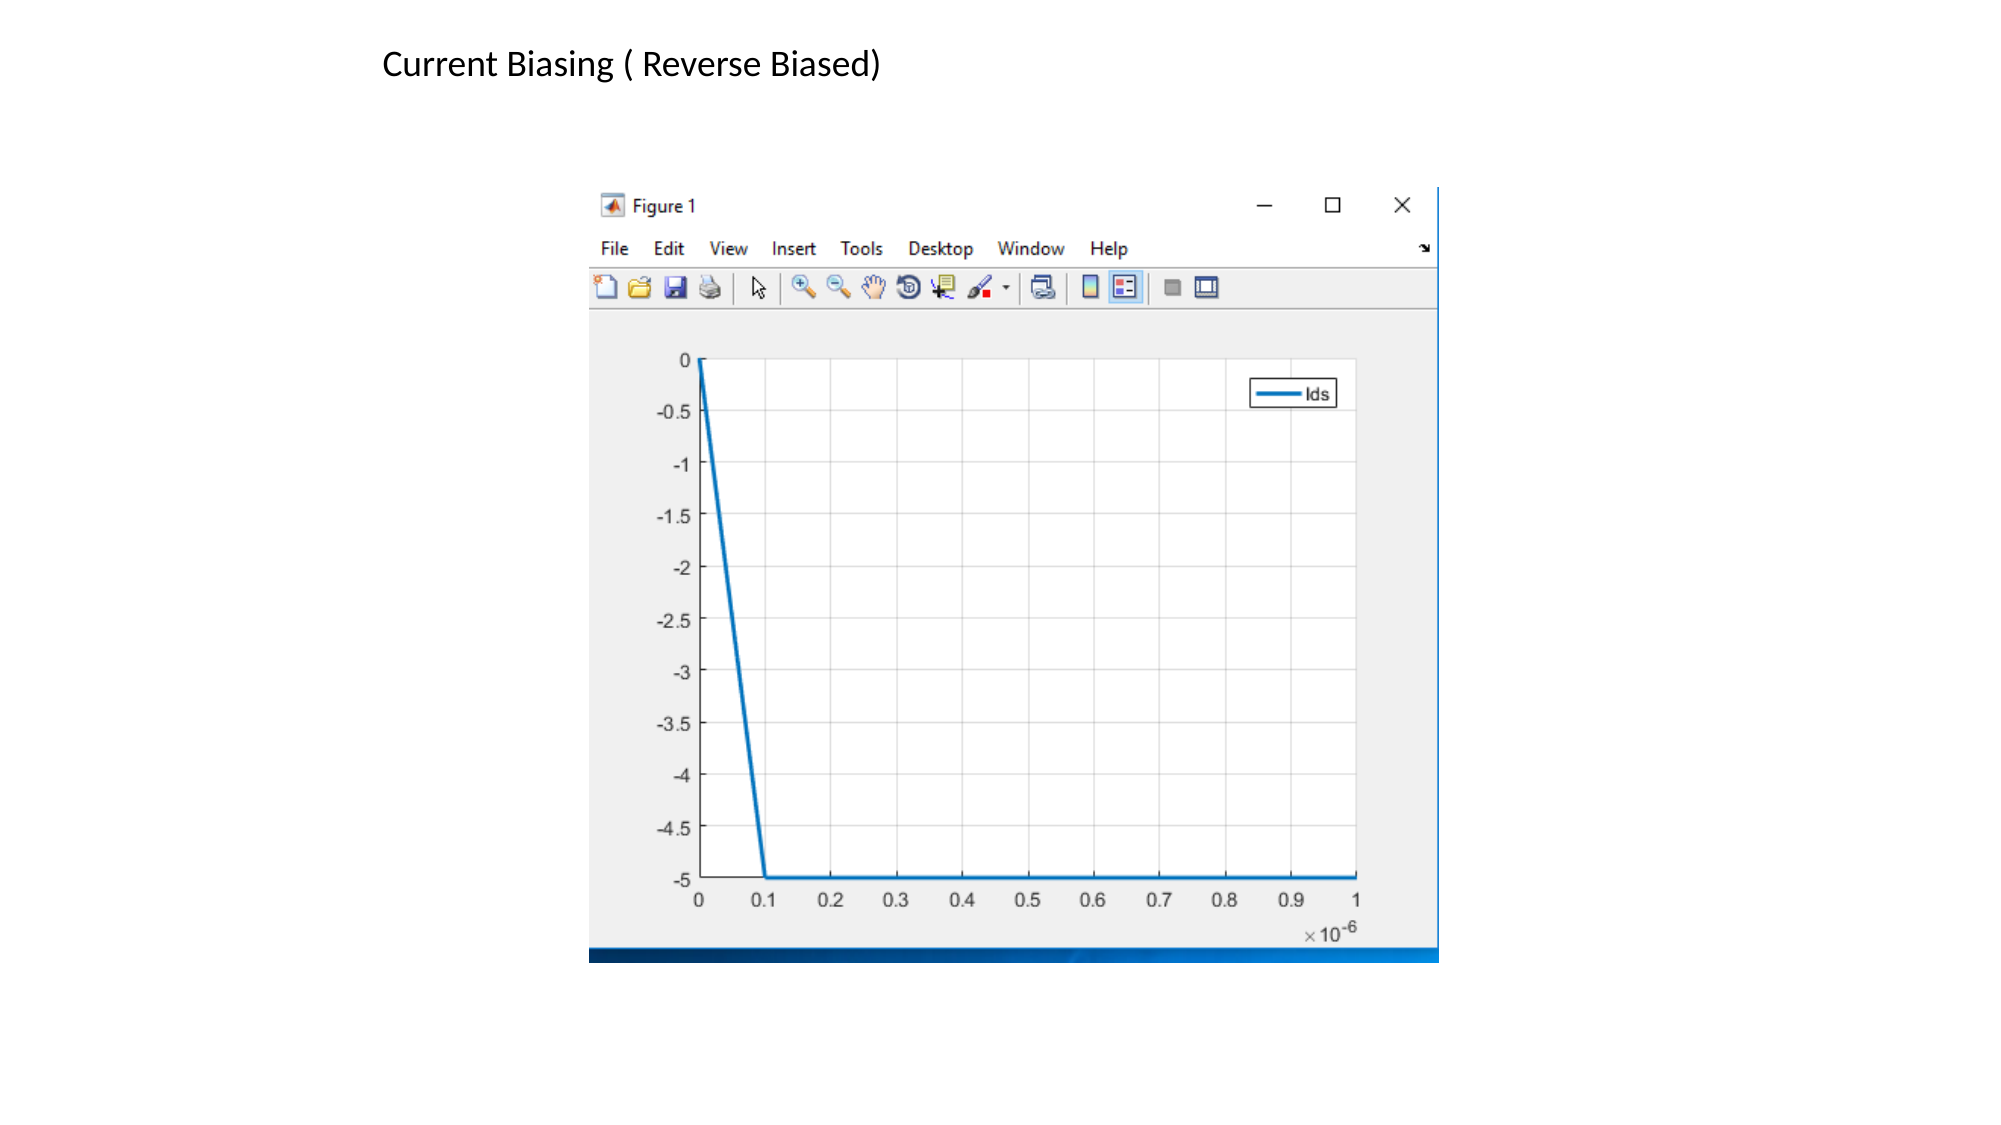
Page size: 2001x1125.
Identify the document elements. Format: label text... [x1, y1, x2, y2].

text_box Current Biasing ( Reverse Biased) [367, 31, 1564, 91]
picture [589, 187, 1439, 963]
